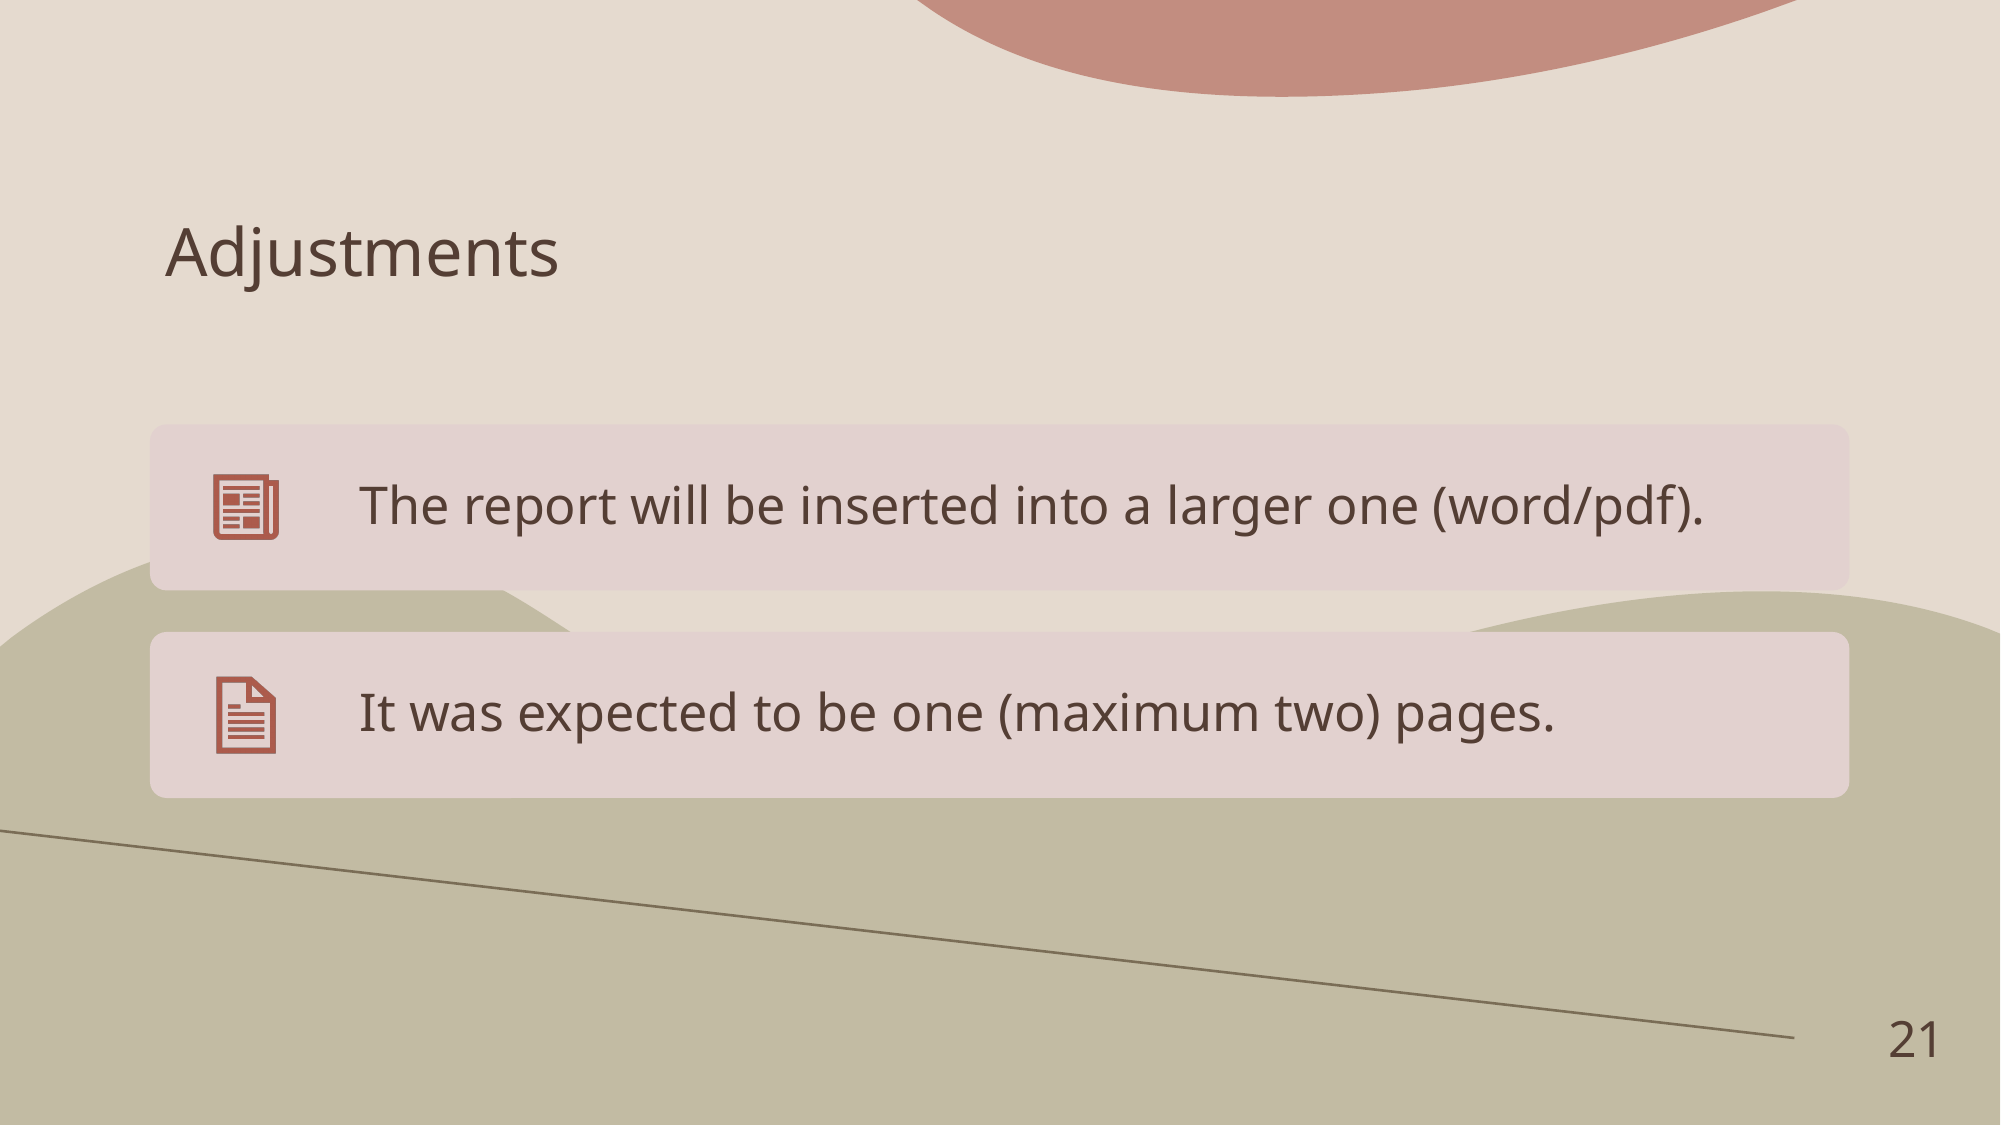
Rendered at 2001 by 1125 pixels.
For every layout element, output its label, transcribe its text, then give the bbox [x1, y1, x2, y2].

slide_number 21 [1862, 964, 1971, 1112]
title Adjustments [150, 149, 1850, 300]
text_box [149, 334, 1850, 888]
